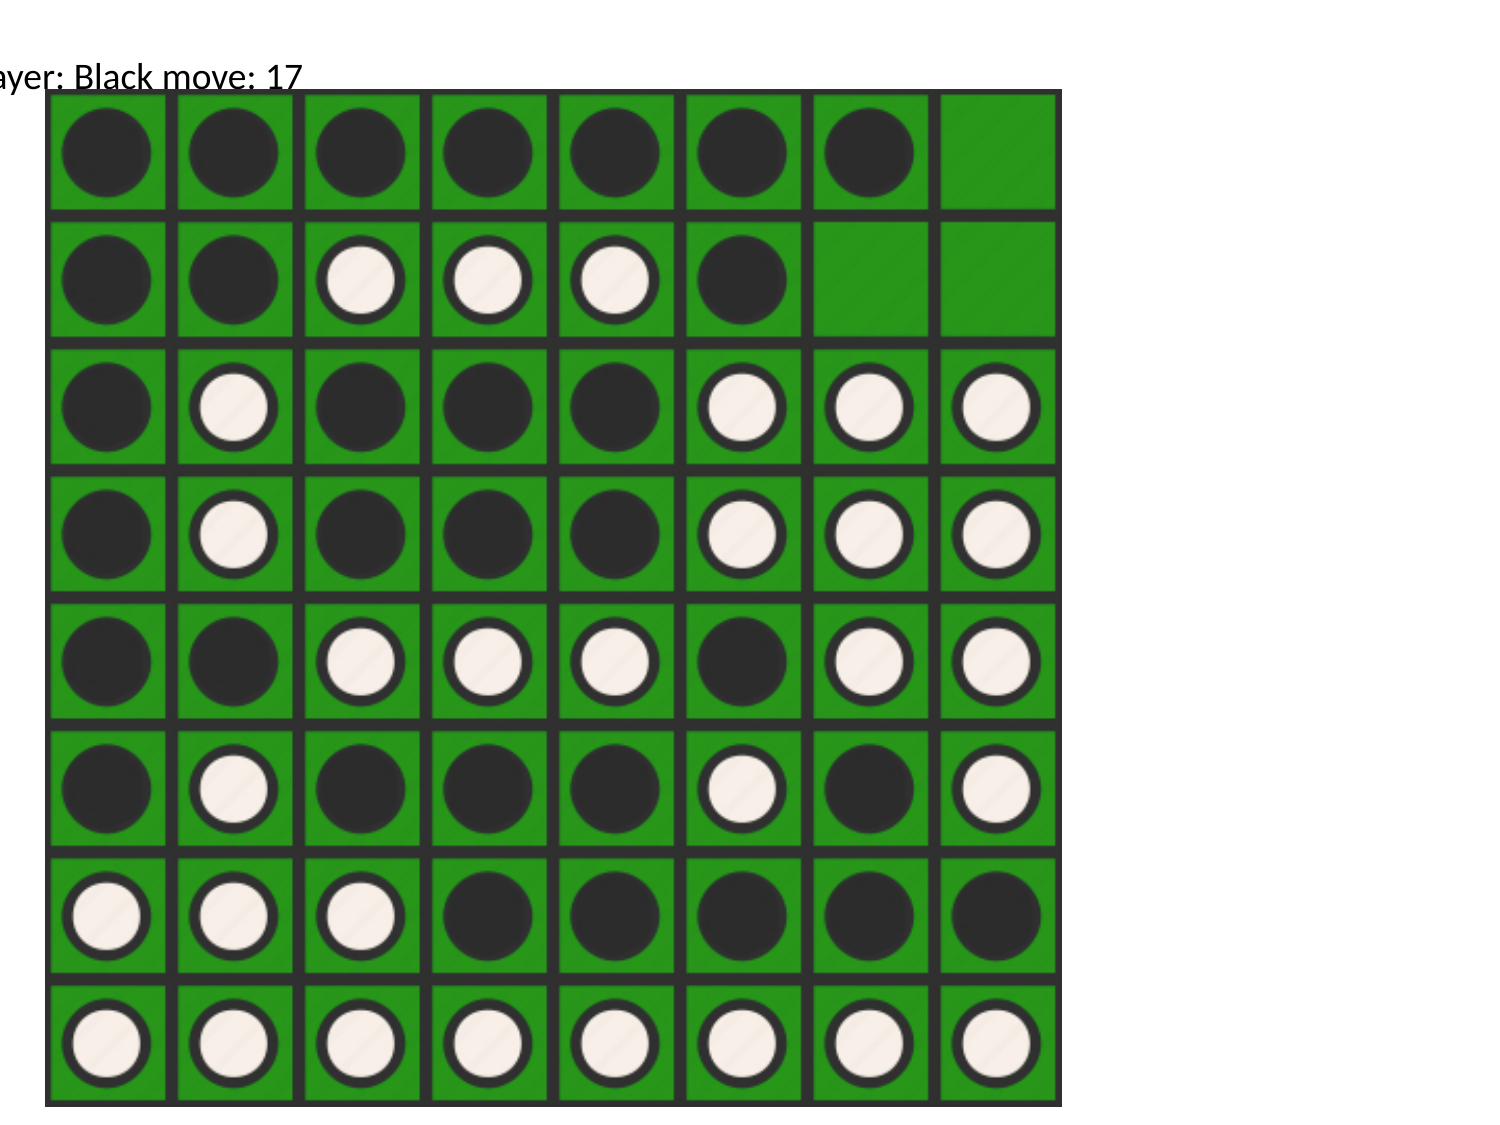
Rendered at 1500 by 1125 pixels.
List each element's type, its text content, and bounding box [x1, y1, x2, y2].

picture [44, 89, 1062, 1107]
text_box turn: 57 player: Black move: 17 [0, 44, 319, 105]
